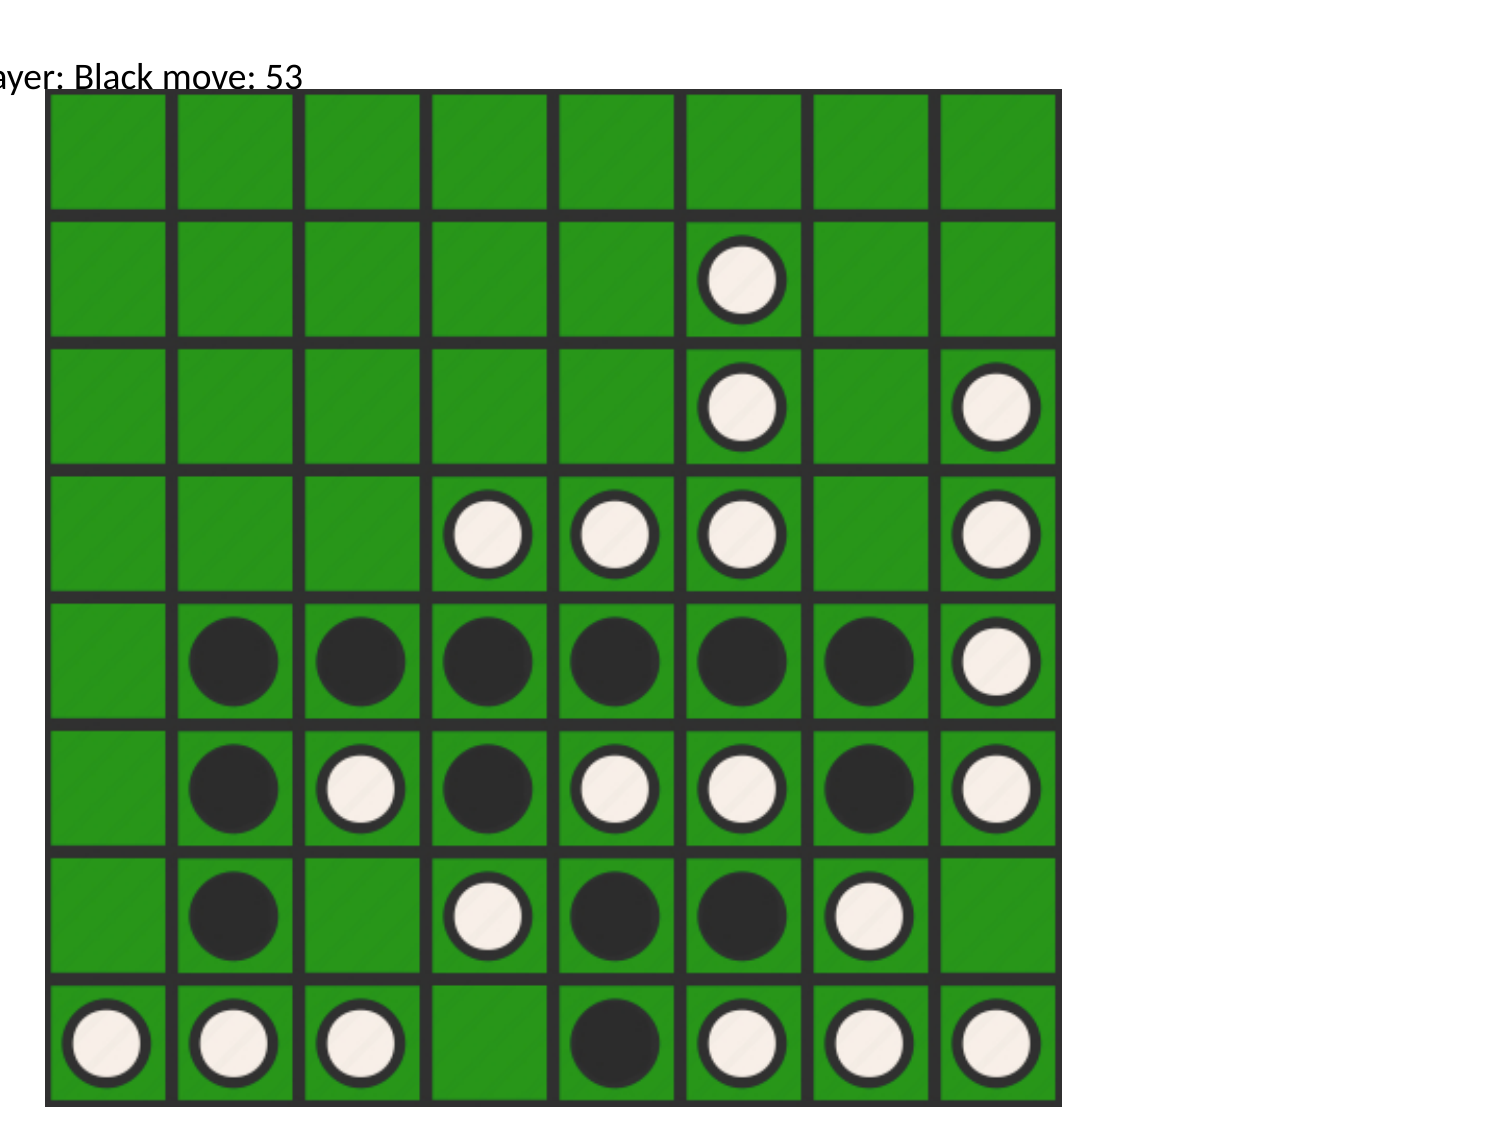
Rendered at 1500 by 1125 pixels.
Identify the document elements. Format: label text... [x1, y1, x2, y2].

text_box turn: 29 player: Black move: 53 [0, 44, 319, 105]
picture [44, 89, 1062, 1107]
